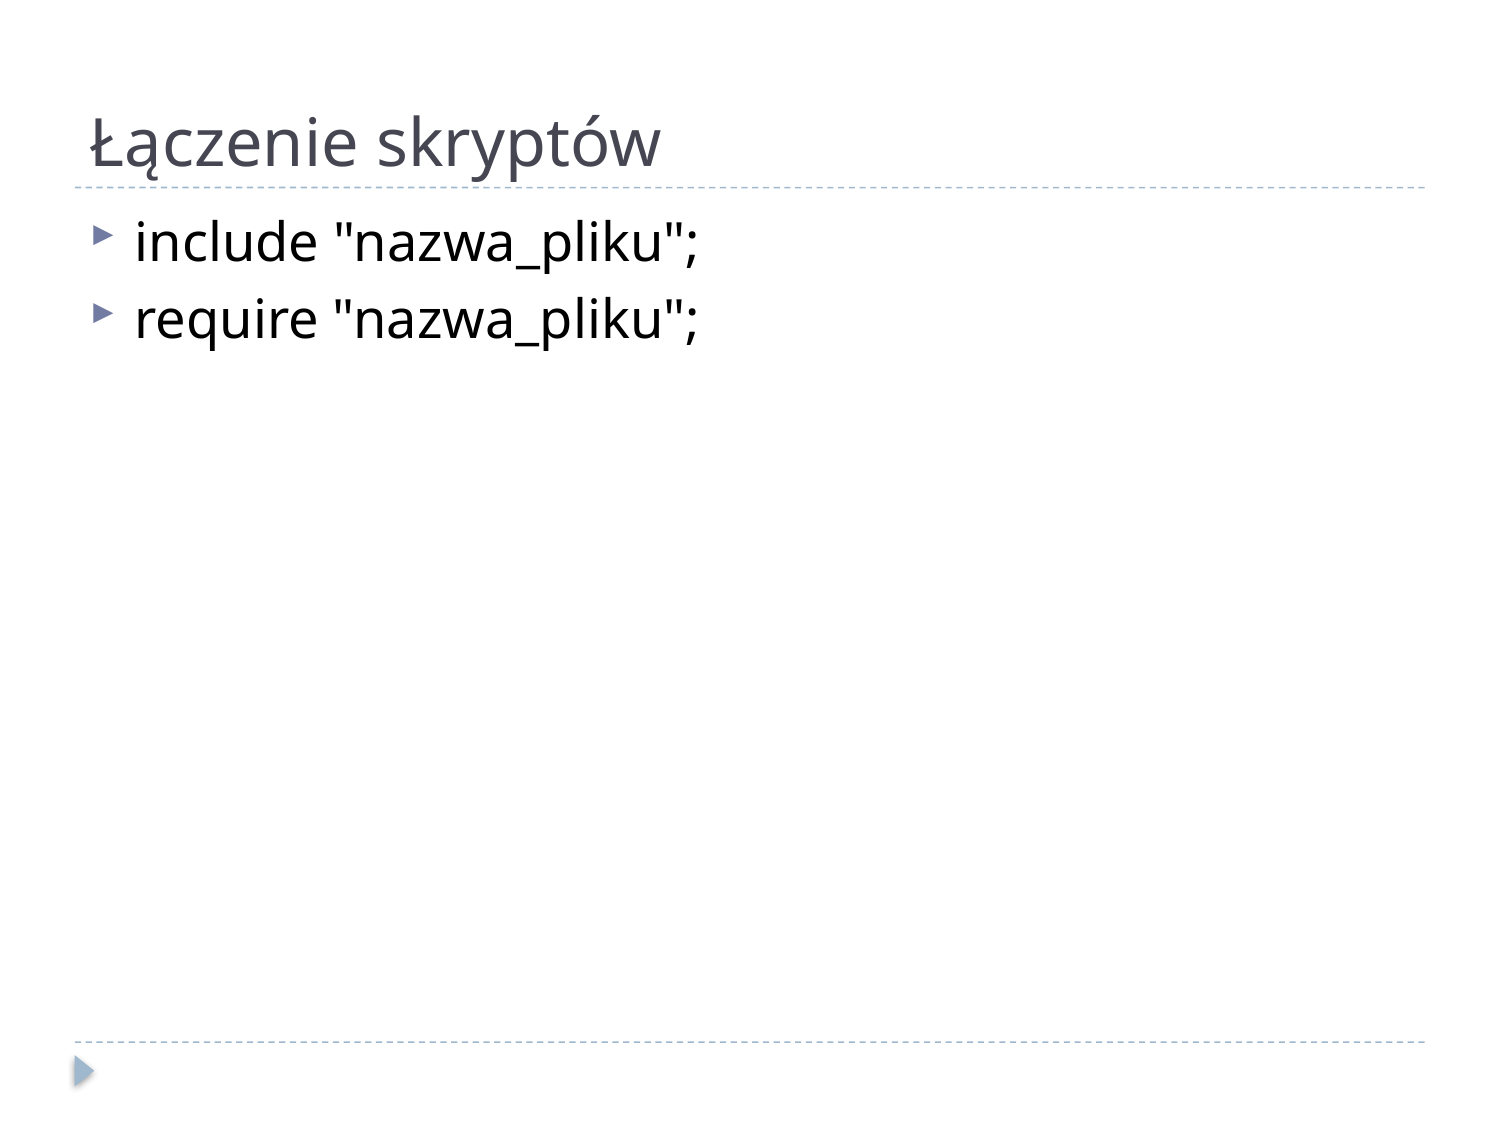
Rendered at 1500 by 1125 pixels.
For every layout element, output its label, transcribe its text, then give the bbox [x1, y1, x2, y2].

title Łączenie skryptów [75, 24, 1425, 188]
list include "nazwa_pliku"; require "nazwa_pliku"; [75, 200, 1425, 1010]
